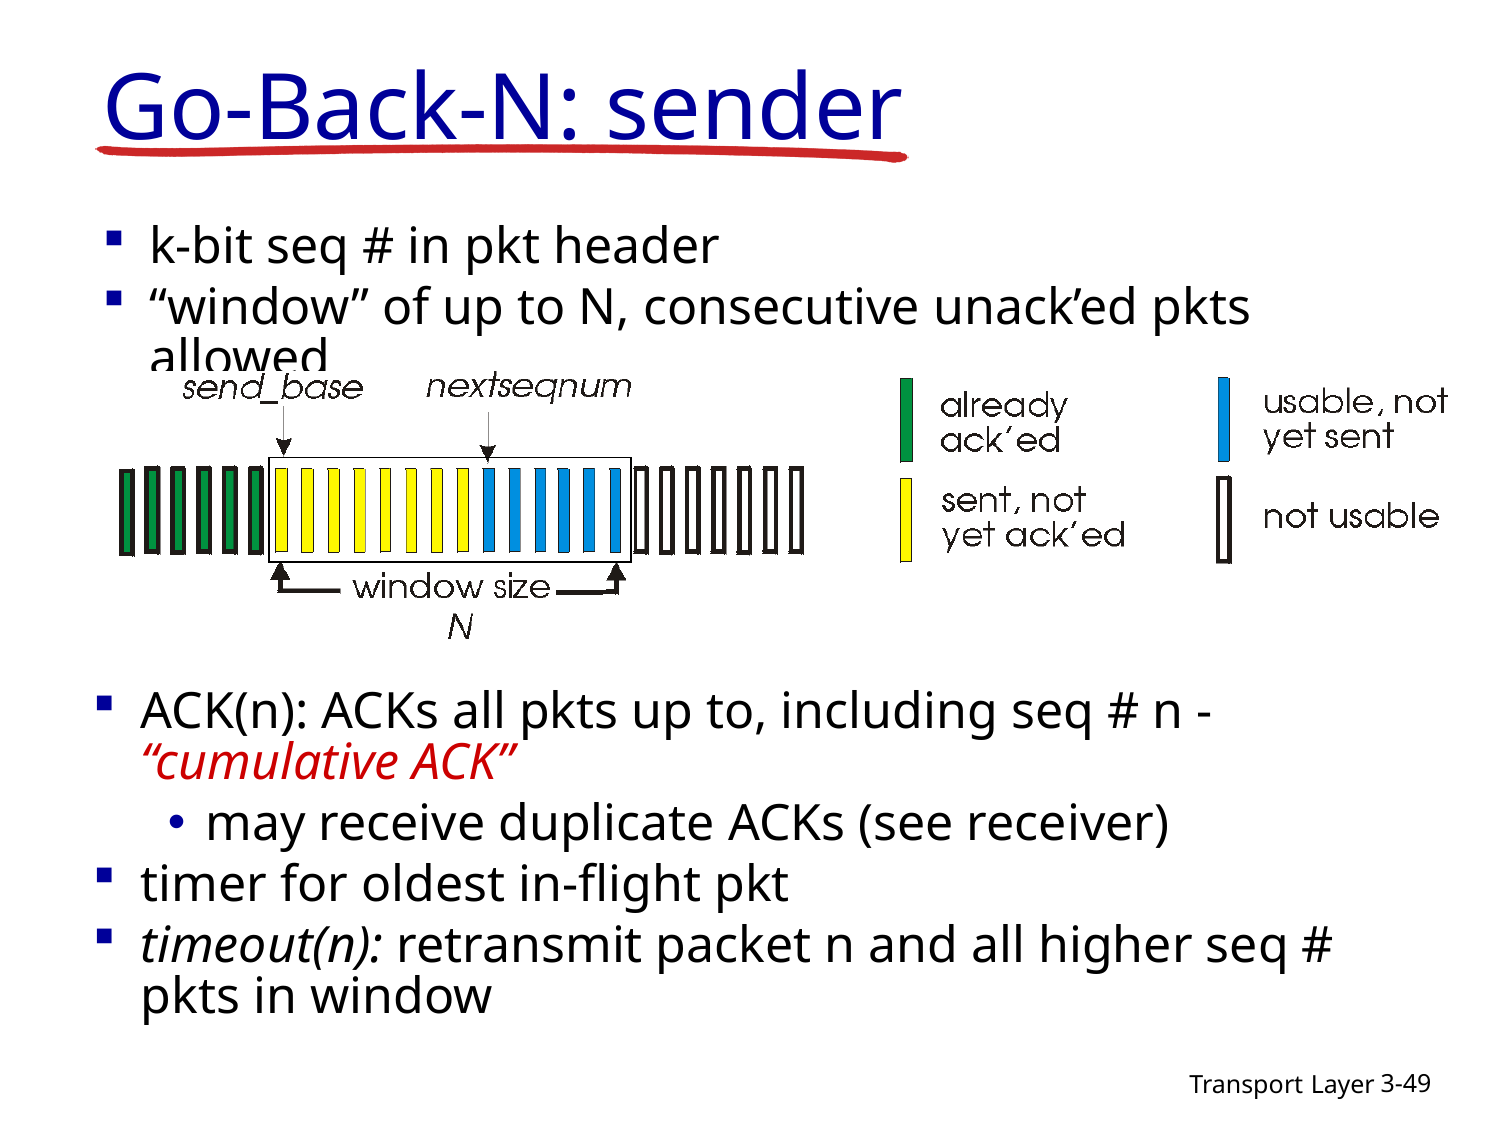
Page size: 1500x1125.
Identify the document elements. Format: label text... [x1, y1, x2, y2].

picture [118, 371, 1449, 640]
list k-bit seq # in pkt header “window” of up to N, consecutive unack’ed pkts allowed [87, 215, 1454, 416]
text_box ACK(n): ACKs all pkts up to, including seq # n - “cumulative ACK” may receive duplicate ACKs (see receiver) timer for oldest in-flight pkt timeout(n): retransmit packet n and all higher seq # pkts in window [78, 680, 1444, 881]
slide_number 3-49 [1365, 1060, 1477, 1106]
footer Transport Layer [914, 1057, 1390, 1105]
title Go-Back-N: sender [87, 24, 1363, 182]
picture [92, 139, 918, 169]
